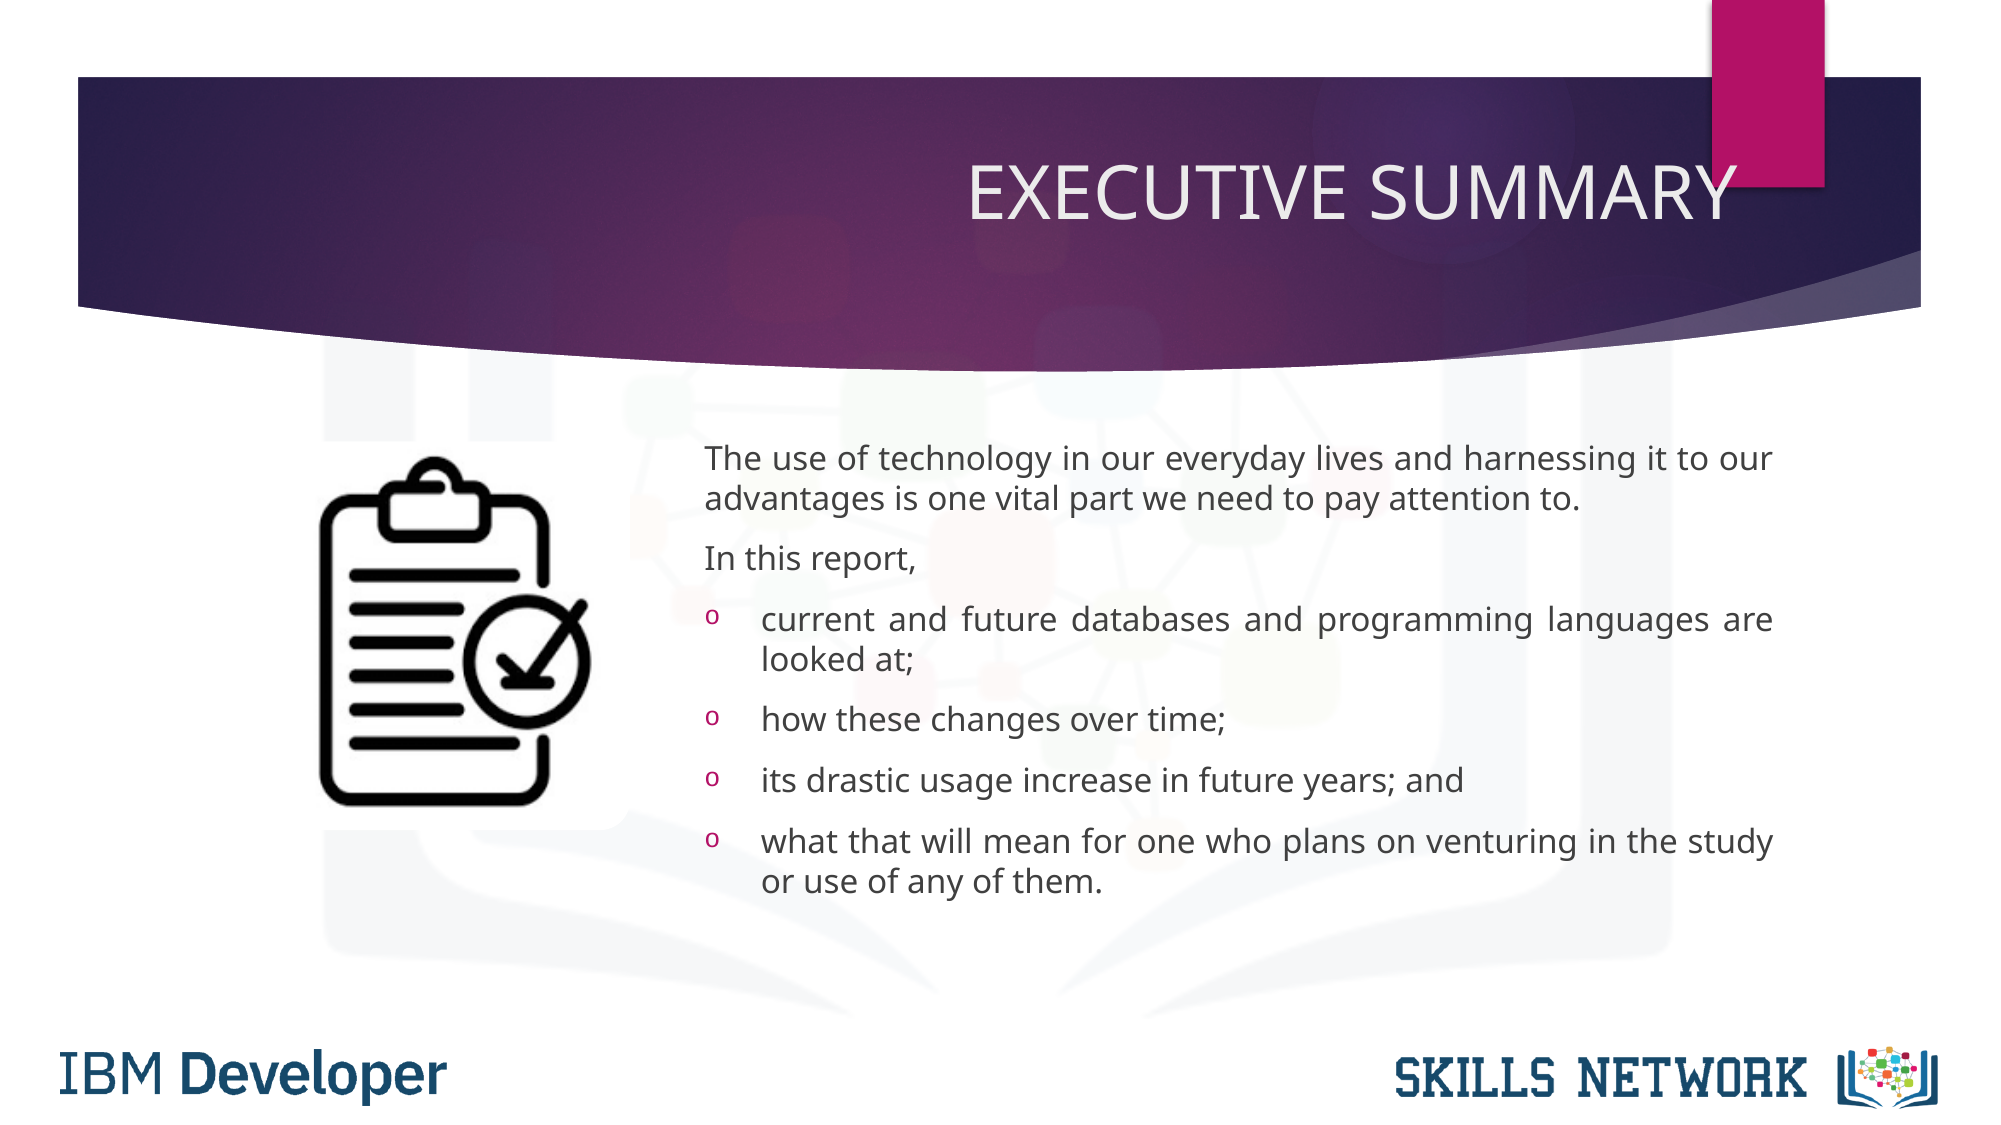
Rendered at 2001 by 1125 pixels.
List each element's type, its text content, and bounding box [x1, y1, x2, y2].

picture [1390, 1045, 1945, 1111]
list The use of technology in our everyday lives and harnessing it to our advantages is one vital part we need to pay attention to. In this report, current and future databases and programming languages are looked at; how these changes over time; its drastic usage increase in future years; and what that will mean for one who plans on venturing in the study or use of any of them. [689, 429, 1791, 975]
picture [55, 1045, 459, 1108]
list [280, 441, 631, 831]
title EXECUTIVE SUMMARY [316, 131, 1754, 248]
